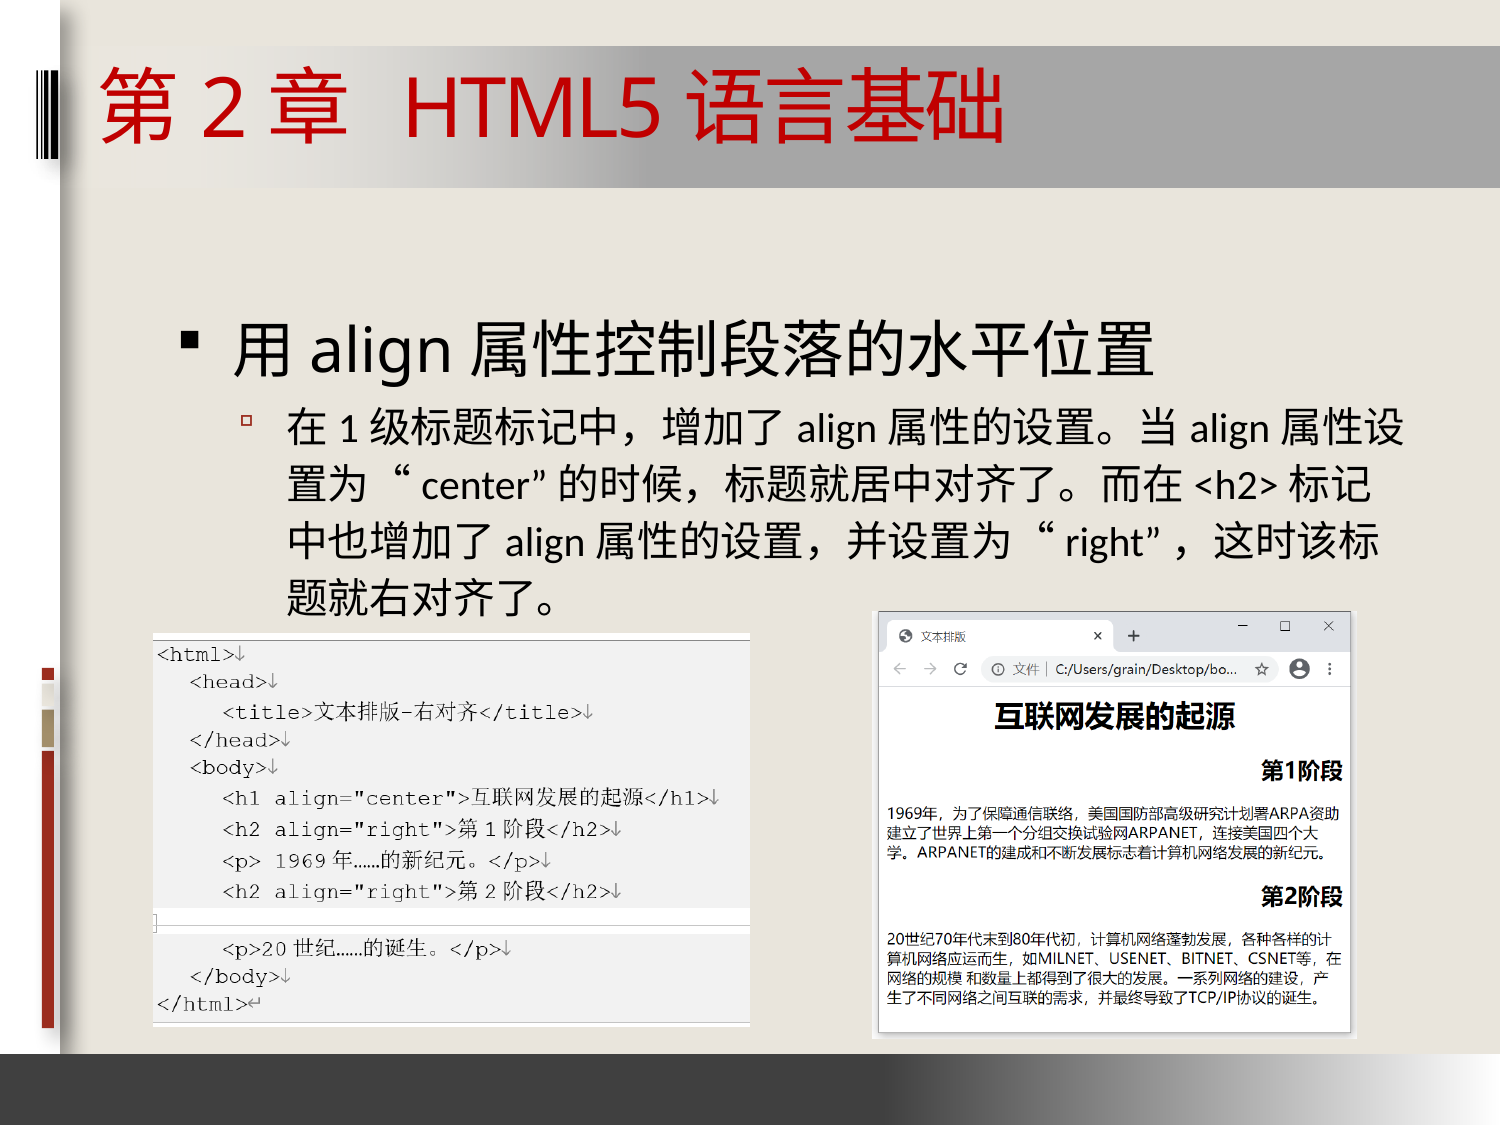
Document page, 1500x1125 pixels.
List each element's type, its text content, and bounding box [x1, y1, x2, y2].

title 第2章 HTML5语言基础 [82, 46, 1357, 163]
picture [872, 610, 1358, 1040]
list 用align属性控制段落的水平位置 在1级标题标记中，增加了align属性的设置。当align属性设置为“center”的时候，标题就居中对齐了。而在<h2>标记中也增加了align属性的设置，并设置为“right”，这时该标题就右对齐了。 [150, 292, 1425, 1043]
picture [152, 633, 751, 1027]
